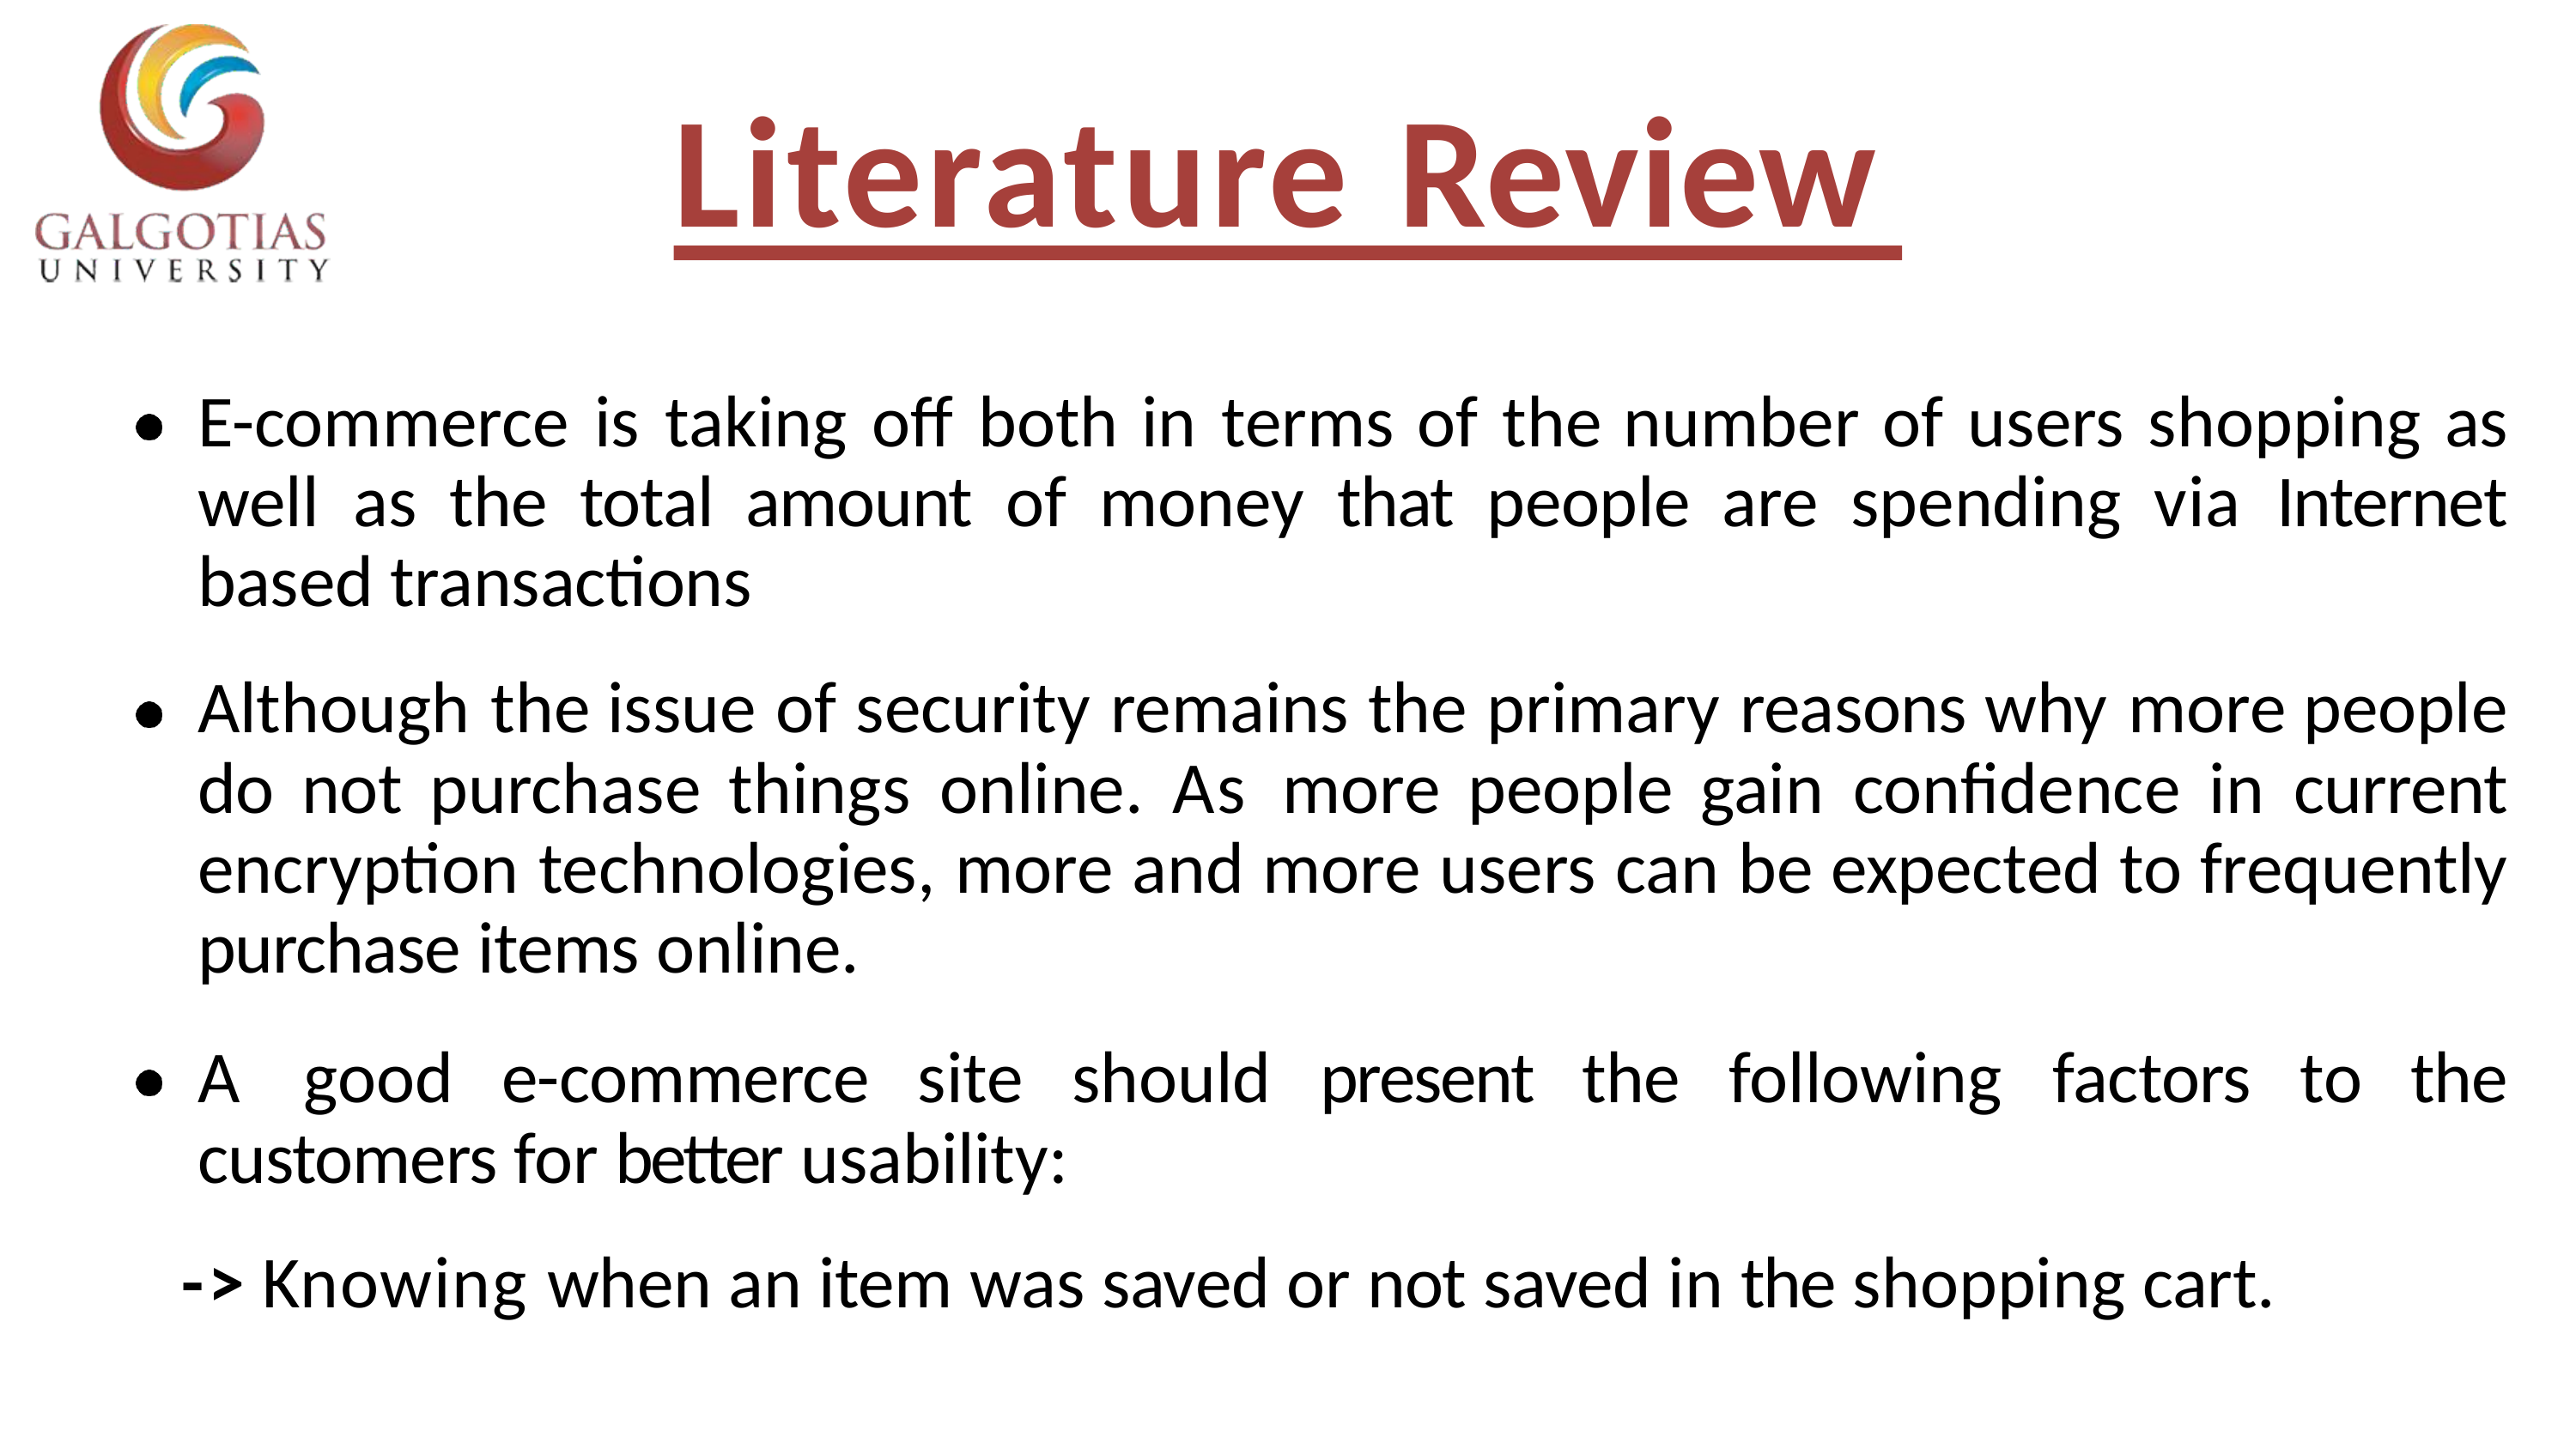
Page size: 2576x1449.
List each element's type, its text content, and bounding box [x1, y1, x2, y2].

picture [136, 701, 162, 728]
title Literature Review [422, 0, 2428, 312]
picture [35, 23, 331, 282]
text_box E-commerce is taking off both in terms of the number of users shopping as well as the total amount of money that people are spending via Internet based transactions Although the issue of security remains the primary reasons why more people do not purchase things online. As more people gain confidence in current encryption technologies, more and more users can be expected to frequently purchase items online. A good e-commerce site should present the following factors to the customers for better usability: -> Knowing when an item was saved or not saved in the shopping cart. [179, 373, 2509, 1323]
picture [136, 414, 162, 440]
picture [136, 1070, 162, 1096]
